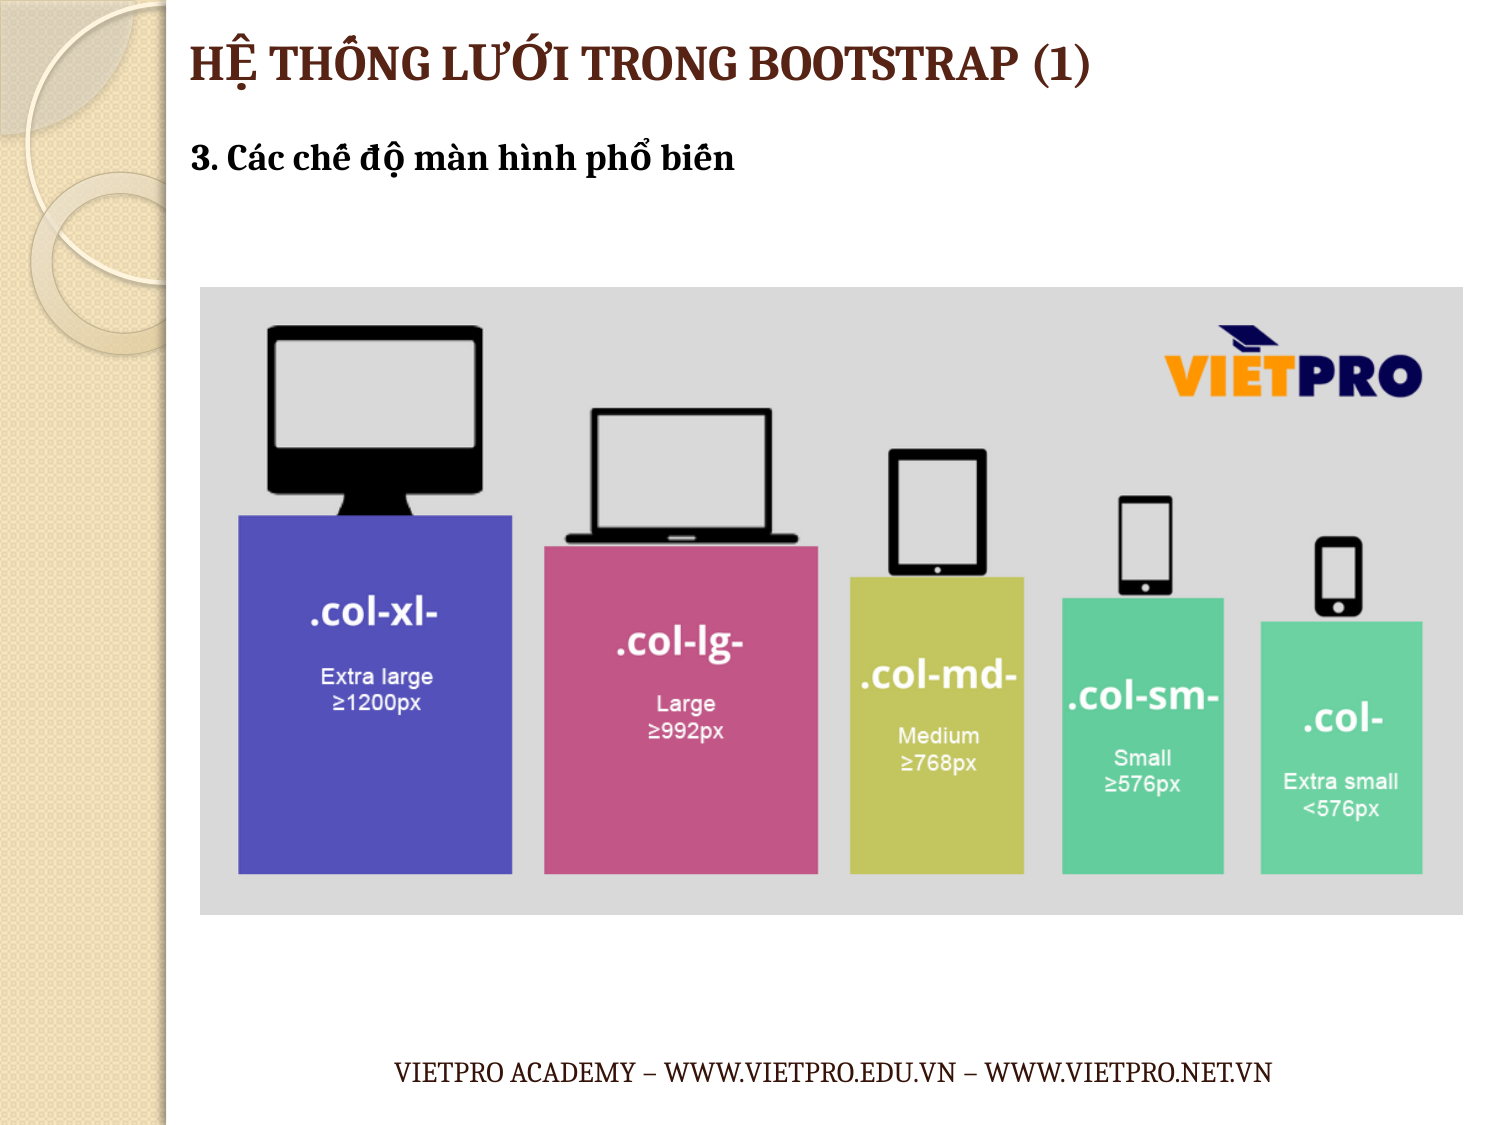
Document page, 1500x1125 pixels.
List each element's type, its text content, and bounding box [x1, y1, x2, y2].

picture [199, 287, 1463, 916]
list 3. Các chế độ màn hình phổ biến [162, 125, 1500, 1025]
title HỆ THỐNG LƯỚI TRONG BOOTSTRAP (1) [174, 2, 1500, 120]
text_box VIETPRO ACADEMY – WWW.VIETPRO.EDU.VN – WWW.VIETPRO.NET.VN [162, 1053, 1500, 1103]
